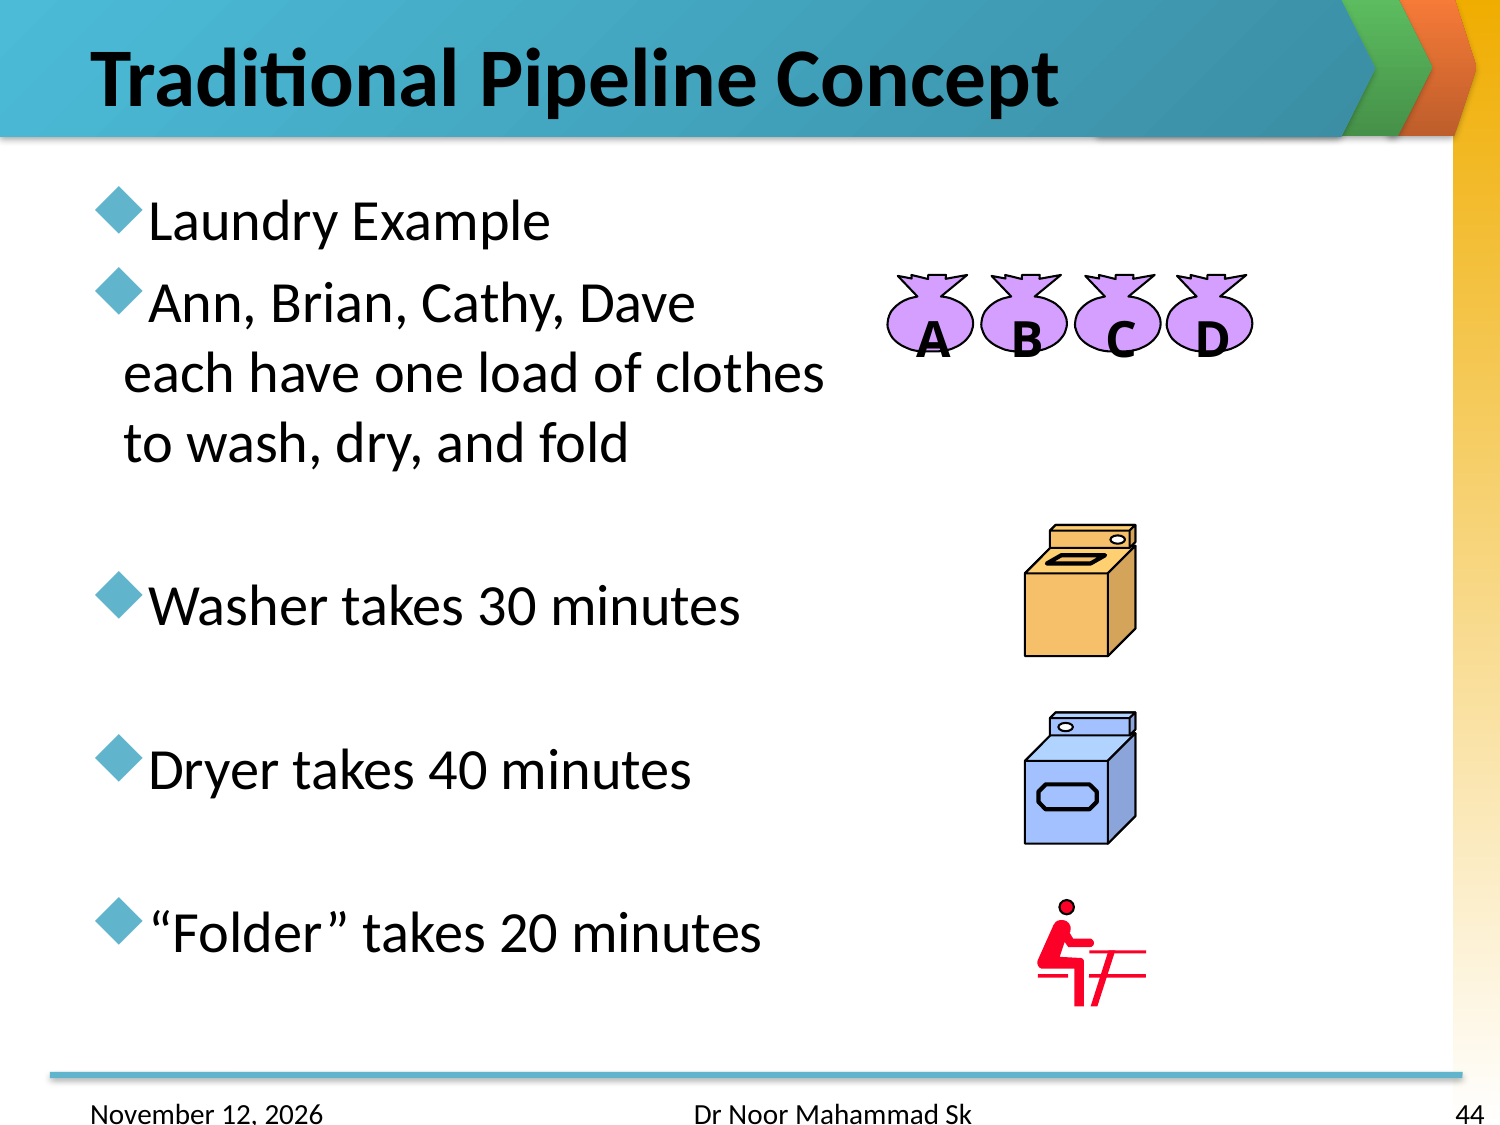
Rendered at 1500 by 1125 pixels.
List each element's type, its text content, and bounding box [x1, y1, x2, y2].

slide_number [74, 1087, 426, 1125]
title Traditional Pipeline Concept [74, 21, 1426, 126]
slide_number 44 [1149, 1087, 1500, 1125]
footer Dr Noor Mahammad Sk [512, 1087, 988, 1125]
list Laundry Example Ann, Brian, Cathy, Dave each have one load of clothes to wash, dry, and fold Washer takes 30 minutes Dryer takes 40 minutes “Folder” takes 20 minutes [74, 174, 1426, 1006]
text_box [887, 274, 1253, 376]
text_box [1037, 899, 1146, 1007]
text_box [1024, 524, 1136, 657]
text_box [1024, 712, 1136, 844]
